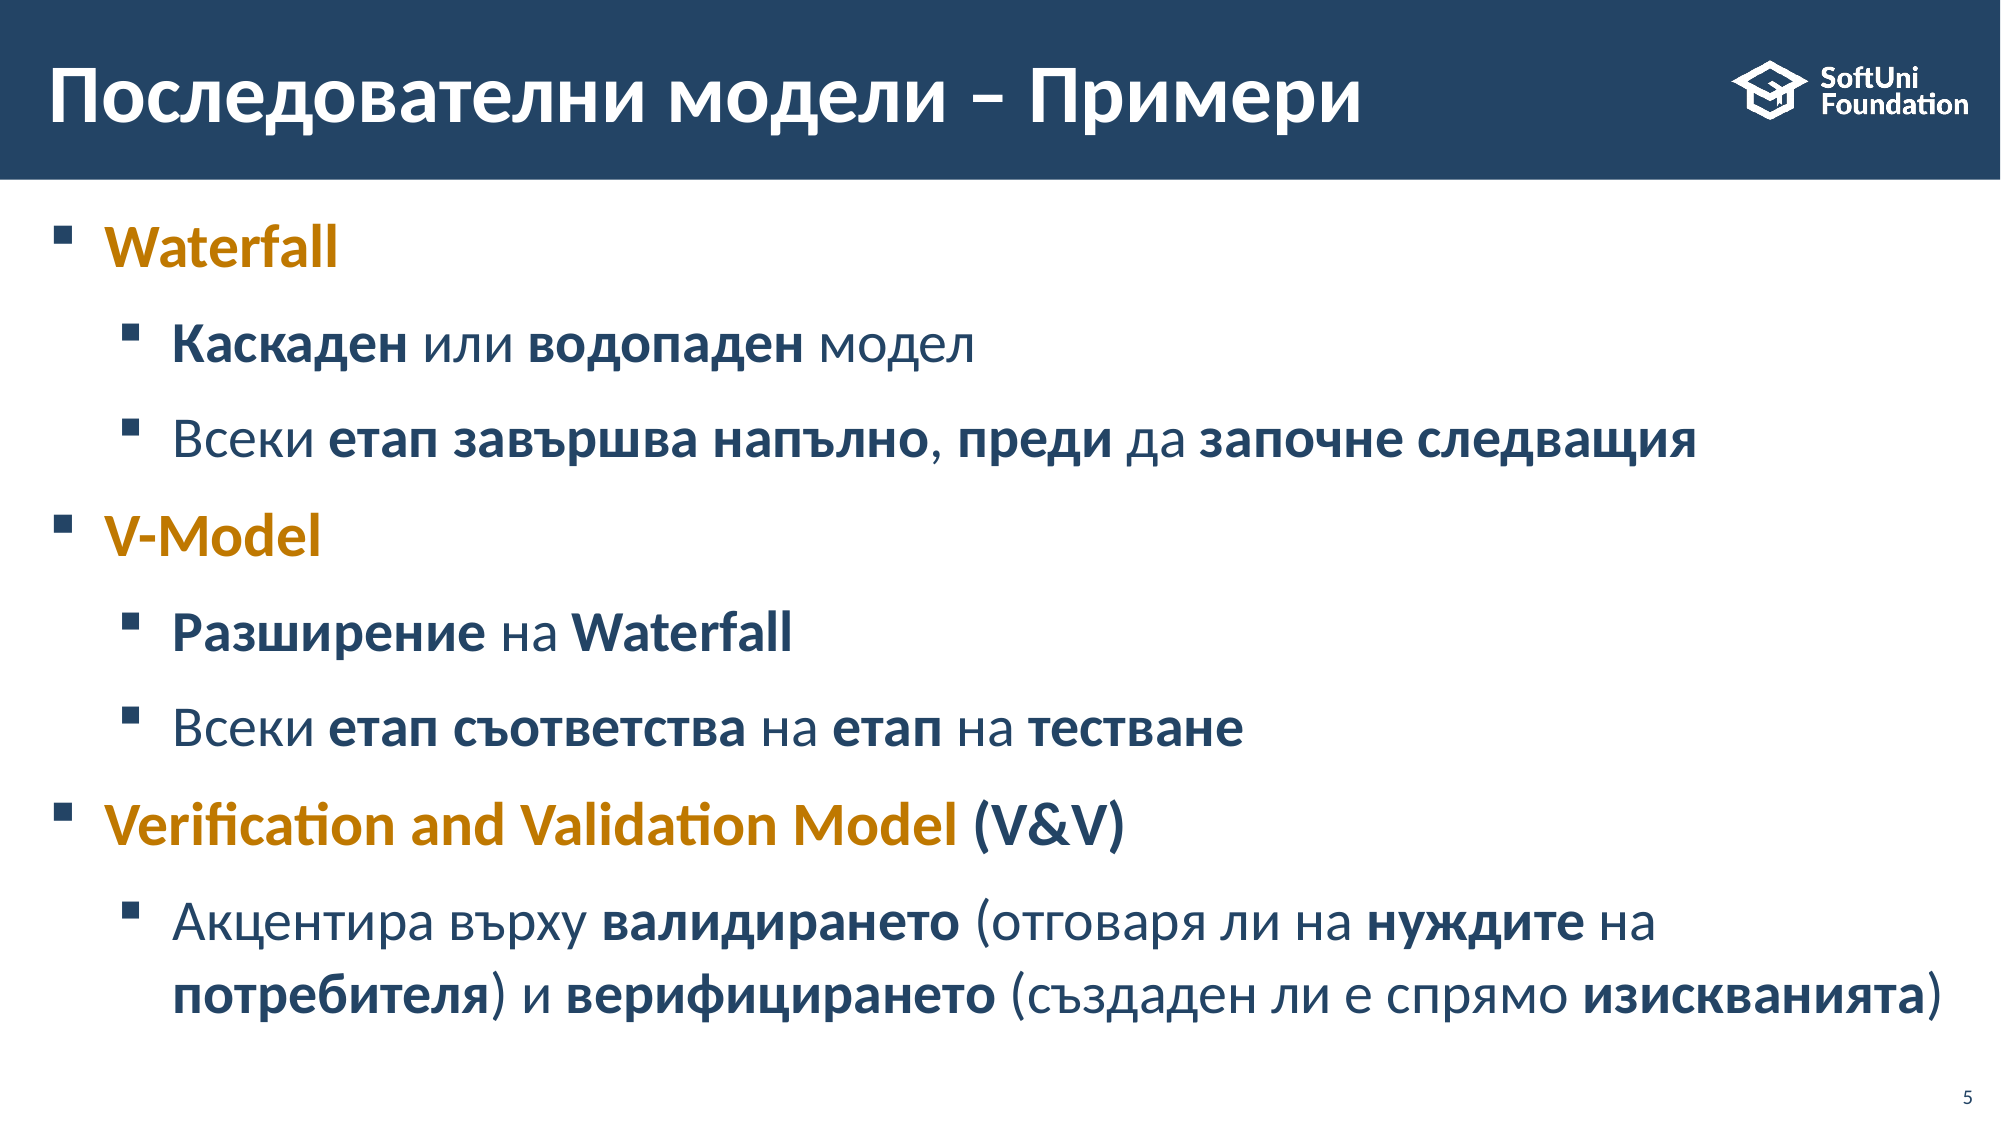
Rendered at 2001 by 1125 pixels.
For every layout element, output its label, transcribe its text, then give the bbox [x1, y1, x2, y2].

slide_number 5 [1927, 1067, 1989, 1117]
title Последователни модели – Примери [31, 16, 1716, 162]
picture [1731, 60, 1968, 120]
list Waterfall Каскаден или водопаден модел Всеки етап завършва напълно, преди да започне следващия V-Model Разширение на Waterfall Всеки етап съответства на етап на тестване Verification and Validation Model (V&V) Акцентира върху валидирането (отговаря ли на нуждите на потребителя) и верифицирането (създаден ли е спрямо изискванията) [31, 196, 1970, 1104]
